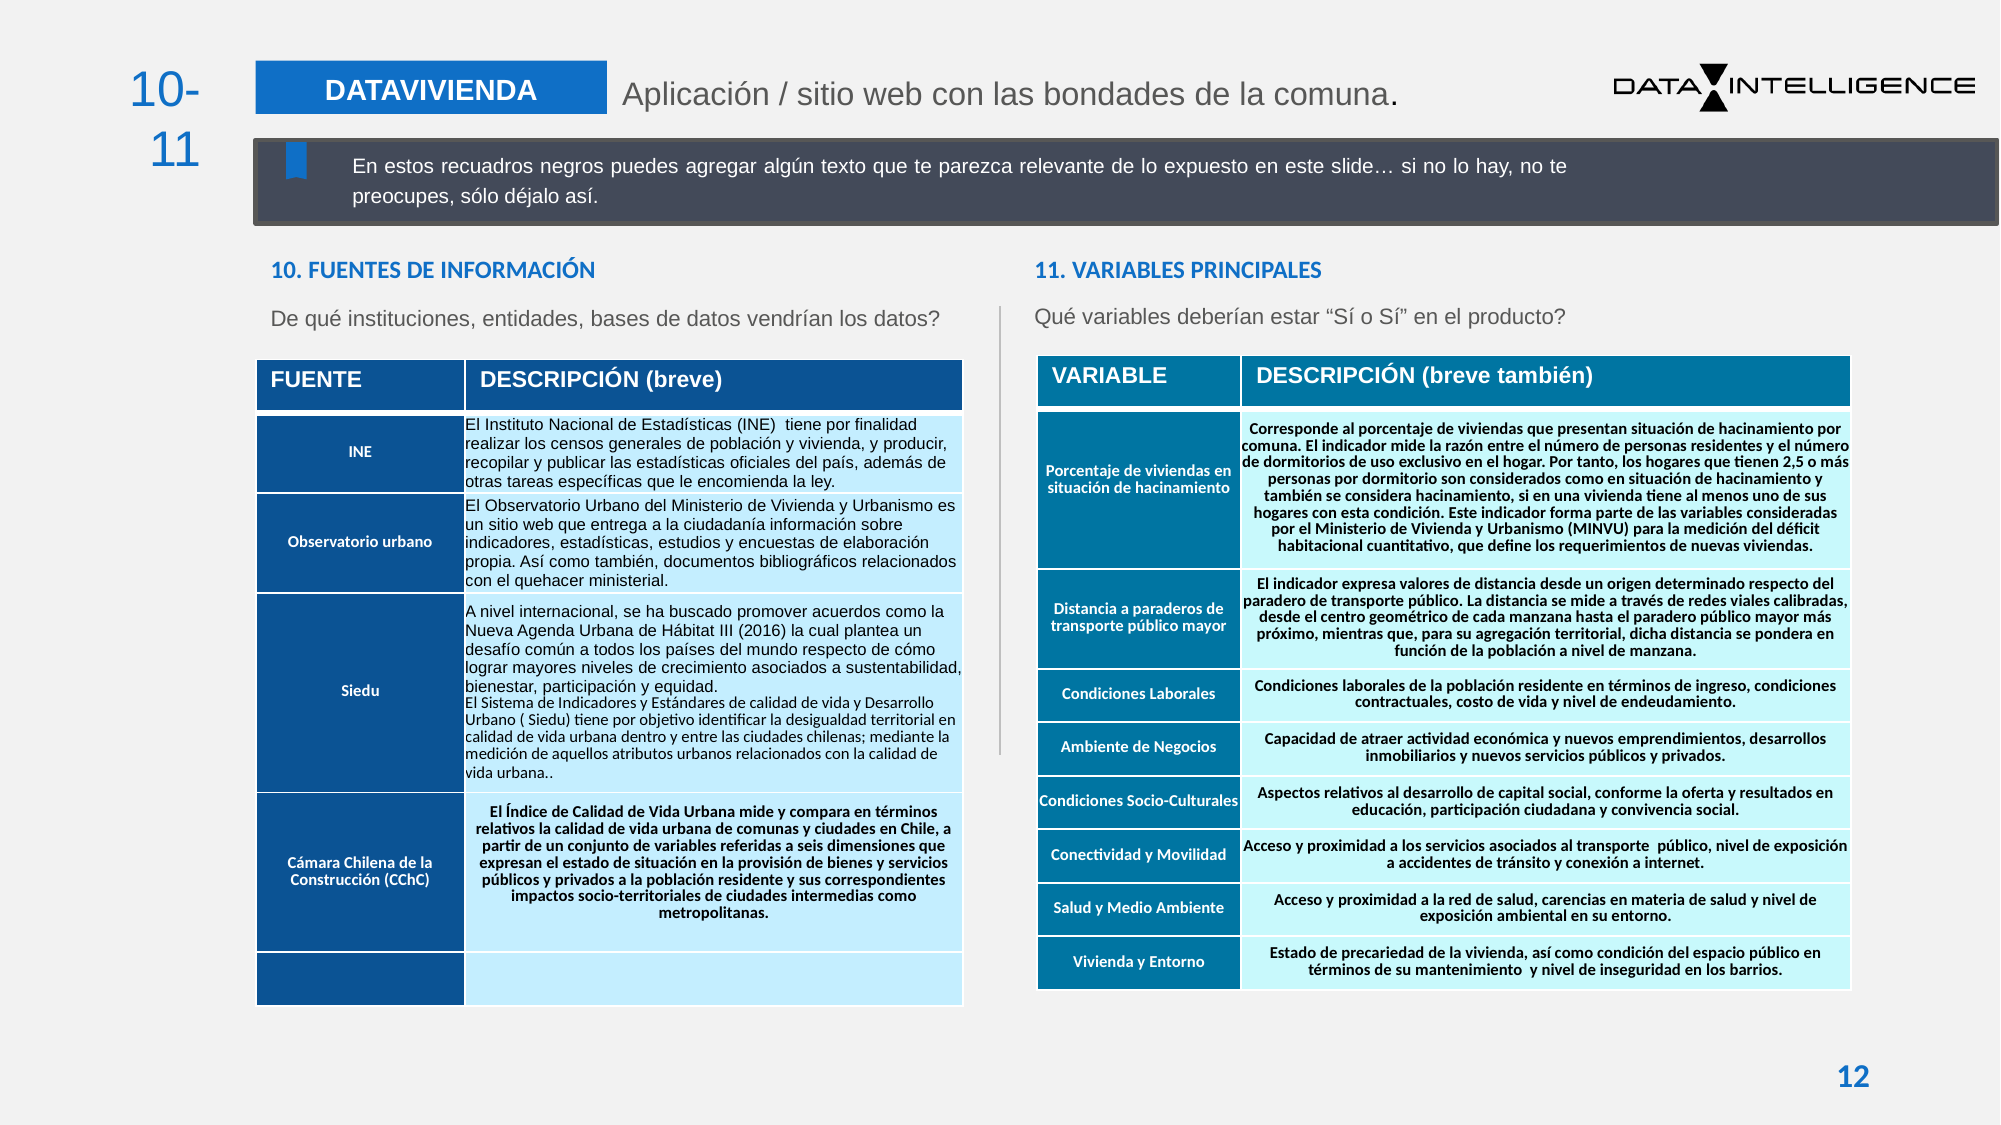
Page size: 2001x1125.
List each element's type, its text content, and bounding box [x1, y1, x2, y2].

table_cell [257, 953, 464, 1005]
table_cell Cámara Chilena de la Construcción (CChC) [257, 793, 464, 951]
table_cell Condiciones laborales de la población residente en términos de ingreso, condiciones contractuales, costo de vida y nivel de endeudamiento. [1242, 670, 1850, 721]
table_cell Salud y Medio Ambiente [1038, 884, 1240, 935]
table_cell El indicador expresa valores de distancia desde un origen determinado respecto del paradero de transporte público. La distancia se mide a través de redes viales calibradas, desde el centro geométrico de cada manzana hasta el paradero público mayor más próximo, mientras que, para su agregación territorial, dicha distancia se pondera en función de la población a nivel de manzana. [1242, 570, 1850, 668]
text_box [286, 142, 307, 180]
text_box En estos recuadros negros puedes agregar algún texto que te parezca relevante de lo expuesto en este slide… si no lo hay, no te preocupes, sólo déjalo así. [337, 140, 1583, 224]
table_header DESCRIPCIÓN (breve) [466, 360, 962, 410]
text_box 12 [1807, 1050, 1899, 1100]
table_cell Siedu [257, 594, 464, 792]
table_cell A nivel internacional, se ha buscado promover acuerdos como la Nueva Agenda Urbana de Hábitat III (2016) la cual plantea un desafío común a todos los países del mundo respecto de cómo lograr mayores niveles de crecimiento asociados a sustentabilidad, bienestar, participación y equidad. El Sistema de Indicadores y Estándares de calidad de vida y Desarrollo Urbano ( Siedu) tiene por objetivo identificar la desigualdad territorial en calidad de vida urbana dentro y entre las ciudades chilenas; mediante la medición de aquellos atributos urbanos relacionados con la calidad de vida urbana.. [466, 594, 962, 792]
table_cell Observatorio urbano [257, 494, 464, 592]
table_cell Condiciones Laborales [1038, 670, 1240, 721]
text_box [255, 139, 1998, 224]
table_cell INE [257, 416, 464, 492]
table_cell Distancia a paraderos de transporte público mayor [1038, 570, 1240, 668]
picture [1590, 42, 1999, 131]
table_cell Capacidad de atraer actividad económica y nuevos emprendimientos, desarrollos inmobiliarios y nuevos servicios públicos y privados. [1242, 723, 1850, 775]
table_cell El Instituto Nacional de Estadísticas (INE) tiene por finalidad realizar los censos generales de población y vivienda, y producir, recopilar y publicar las estadísticas oficiales del país, además de otras tareas específicas que le encomienda la ley. [466, 416, 962, 492]
table_cell Corresponde al porcentaje de viviendas que presentan situación de hacinamiento por comuna. El indicador mide la razón entre el número de personas residentes y el número de dormitorios de uso exclusivo en el hogar. Por tanto, los hogares que tienen 2,5 o más personas por dormitorio son considerados como en situación de hacinamiento y también se considera hacinamiento, si en una vivienda tiene al menos uno de sus hogares con esta condición. Este indicador forma parte de las variables consideradas por el Ministerio de Vivienda y Urbanismo (MINVU) para la medición del déficit habitacional cuantitativo, que define los requerimientos de nuevas viviendas. [1242, 412, 1850, 568]
text_box De qué instituciones, entidades, bases de datos vendrían los datos? [255, 296, 994, 338]
table_header FUENTE [257, 360, 464, 410]
table_cell El Observatorio Urbano del Ministerio de Vivienda y Urbanismo es un sitio web que entrega a la ciudadanía información sobre indicadores, estadísticas, estudios y encuestas de elaboración propia. Así como también, documentos bibliográficos relacionados con el quehacer ministerial. [466, 494, 962, 592]
table_cell Acceso y proximidad a los servicios asociados al transporte público, nivel de exposición a accidentes de tránsito y conexión a internet. [1242, 830, 1850, 882]
table_cell Acceso y proximidad a la red de salud, carencias en materia de salud y nivel de exposición ambiental en su entorno. [1242, 884, 1850, 935]
table_cell El Índice de Calidad de Vida Urbana mide y compara en términos relativos la calidad de vida urbana de comunas y ciudades en Chile, a partir de un conjunto de variables referidas a seis dimensiones que expresan el estado de situación en la provisión de bienes y servicios públicos y privados a la población residente y sus correspondientes impactos socio-territoriales de ciudades intermedias como metropolitanas. [466, 793, 962, 951]
table_cell Condiciones Socio-Culturales [1038, 777, 1240, 828]
table_cell Conectividad y Movilidad [1038, 830, 1240, 882]
text_box 10. FUENTES DE INFORMACIÓN [255, 246, 1000, 292]
table_cell Estado de precariedad de la vivienda, así como condición del espacio público en términos de su mantenimiento y nivel de inseguridad en los barrios. [1242, 937, 1850, 989]
text_box Aplicación / sitio web con las bondades de la comuna. [607, 50, 1586, 135]
text_box 11. VARIABLES PRINCIPALES [1019, 246, 1731, 292]
table_cell Porcentaje de viviendas en situación de hacinamiento [1038, 412, 1240, 568]
table_cell Aspectos relativos al desarrollo de capital social, conforme la oferta y resultados en educación, participación ciudadana y convivencia social. [1242, 777, 1850, 828]
table_cell Vivienda y Entorno [1038, 937, 1240, 989]
table_header VARIABLE [1038, 356, 1240, 406]
text_box Qué variables deberían estar “Sí o Sí” en el producto? [1019, 294, 1899, 336]
table_cell Ambiente de Negocios [1038, 723, 1240, 775]
text_box DATAVIVIENDA [255, 60, 607, 114]
table_header DESCRIPCIÓN (breve también) [1242, 356, 1850, 406]
text_box 10-11 [70, 48, 217, 184]
table_cell [466, 953, 962, 1005]
